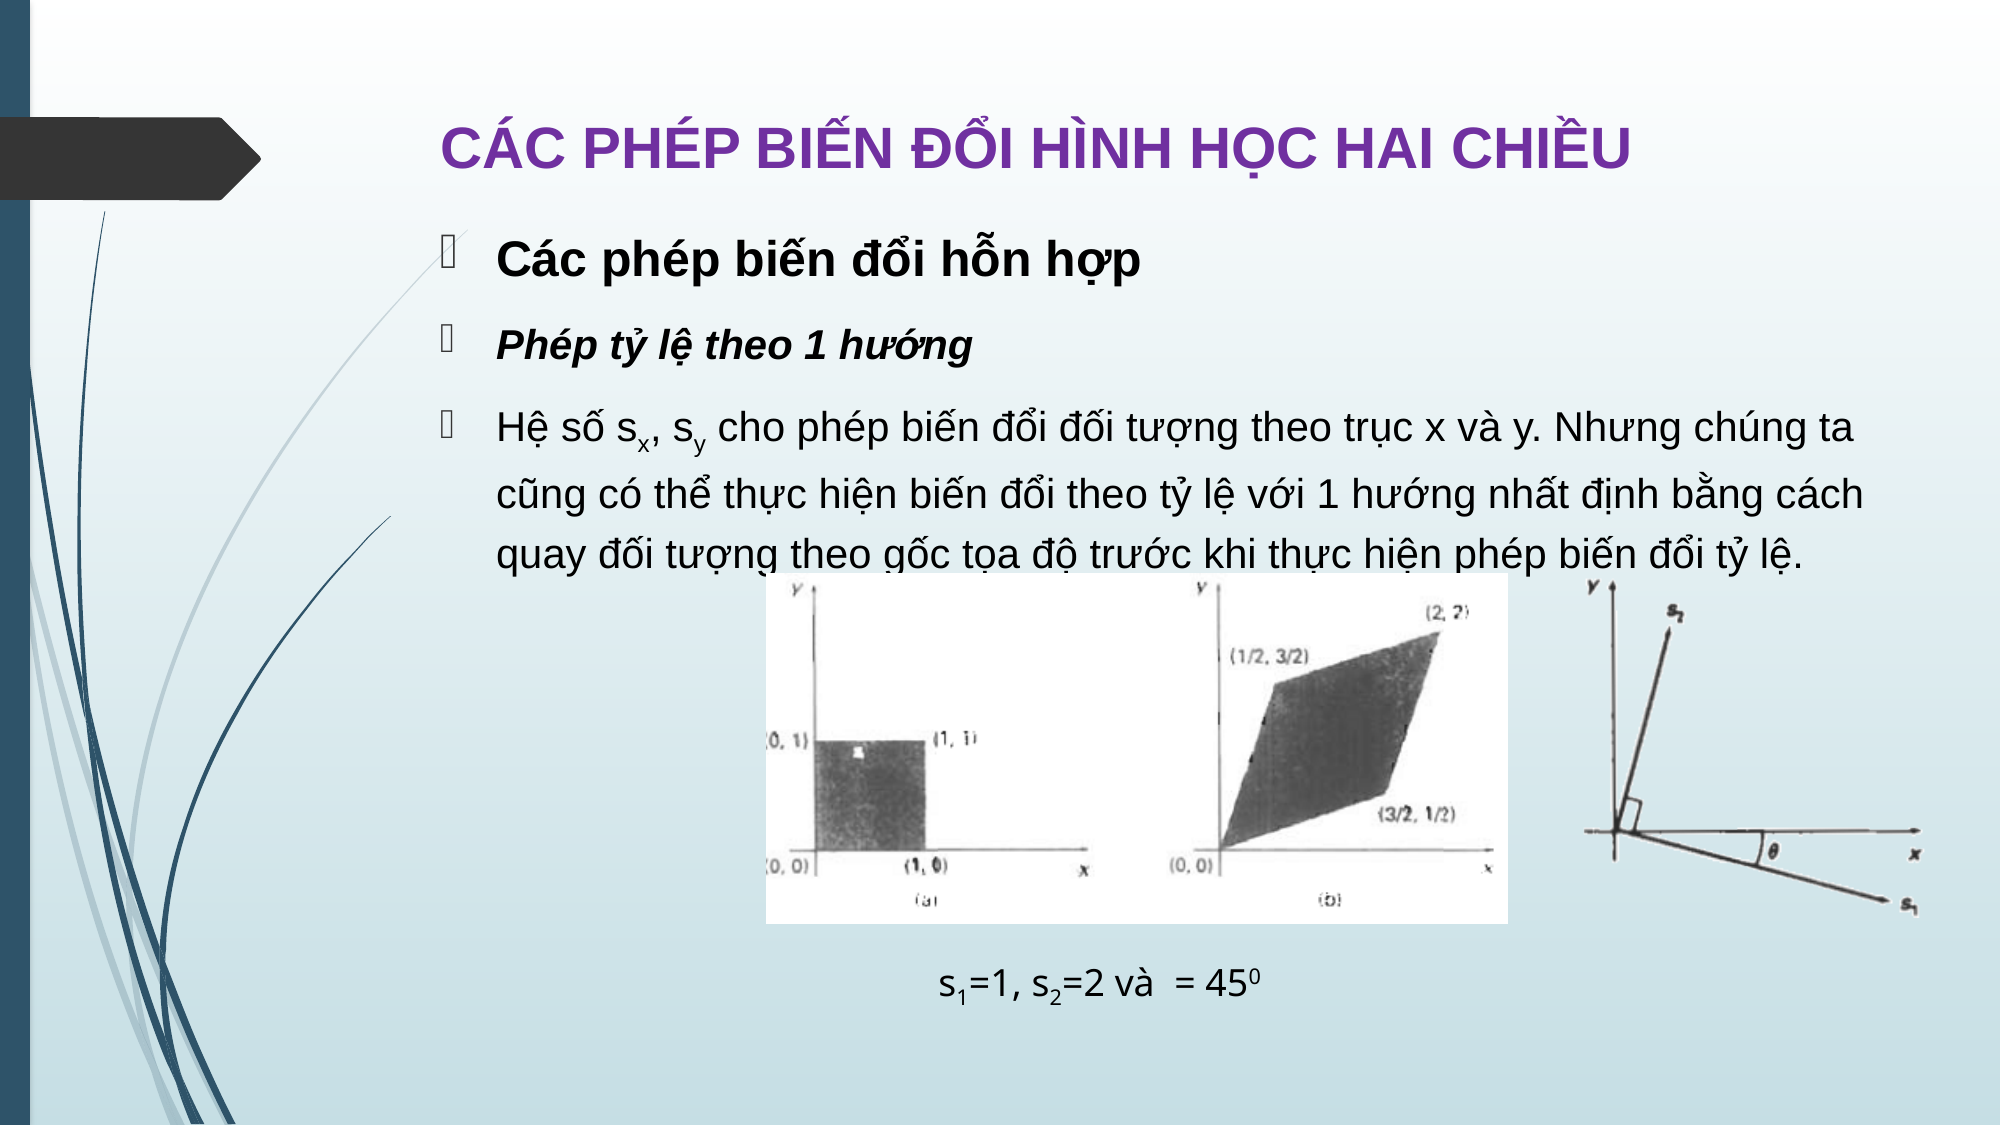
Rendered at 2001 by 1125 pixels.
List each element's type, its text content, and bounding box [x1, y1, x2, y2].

picture [1555, 572, 1937, 918]
list Các phép biến đổi hỗn hợp Phép tỷ lệ theo 1 hướng Hệ số sx, sy cho phép biến đổi đối tượng theo trục x và y. Nhưng chúng ta cũng có thể thực hiện biến đổi theo tỷ lệ với 1 hướng nhất định bằng cách quay đối tượng theo gốc tọa độ trước khi thực hiện phép biến đổi tỷ lệ. [424, 207, 1888, 1040]
picture [766, 573, 1508, 924]
title CÁC PHÉP BIẾN ĐỔI HÌNH HỌC HAI CHIỀU [425, 102, 1888, 207]
